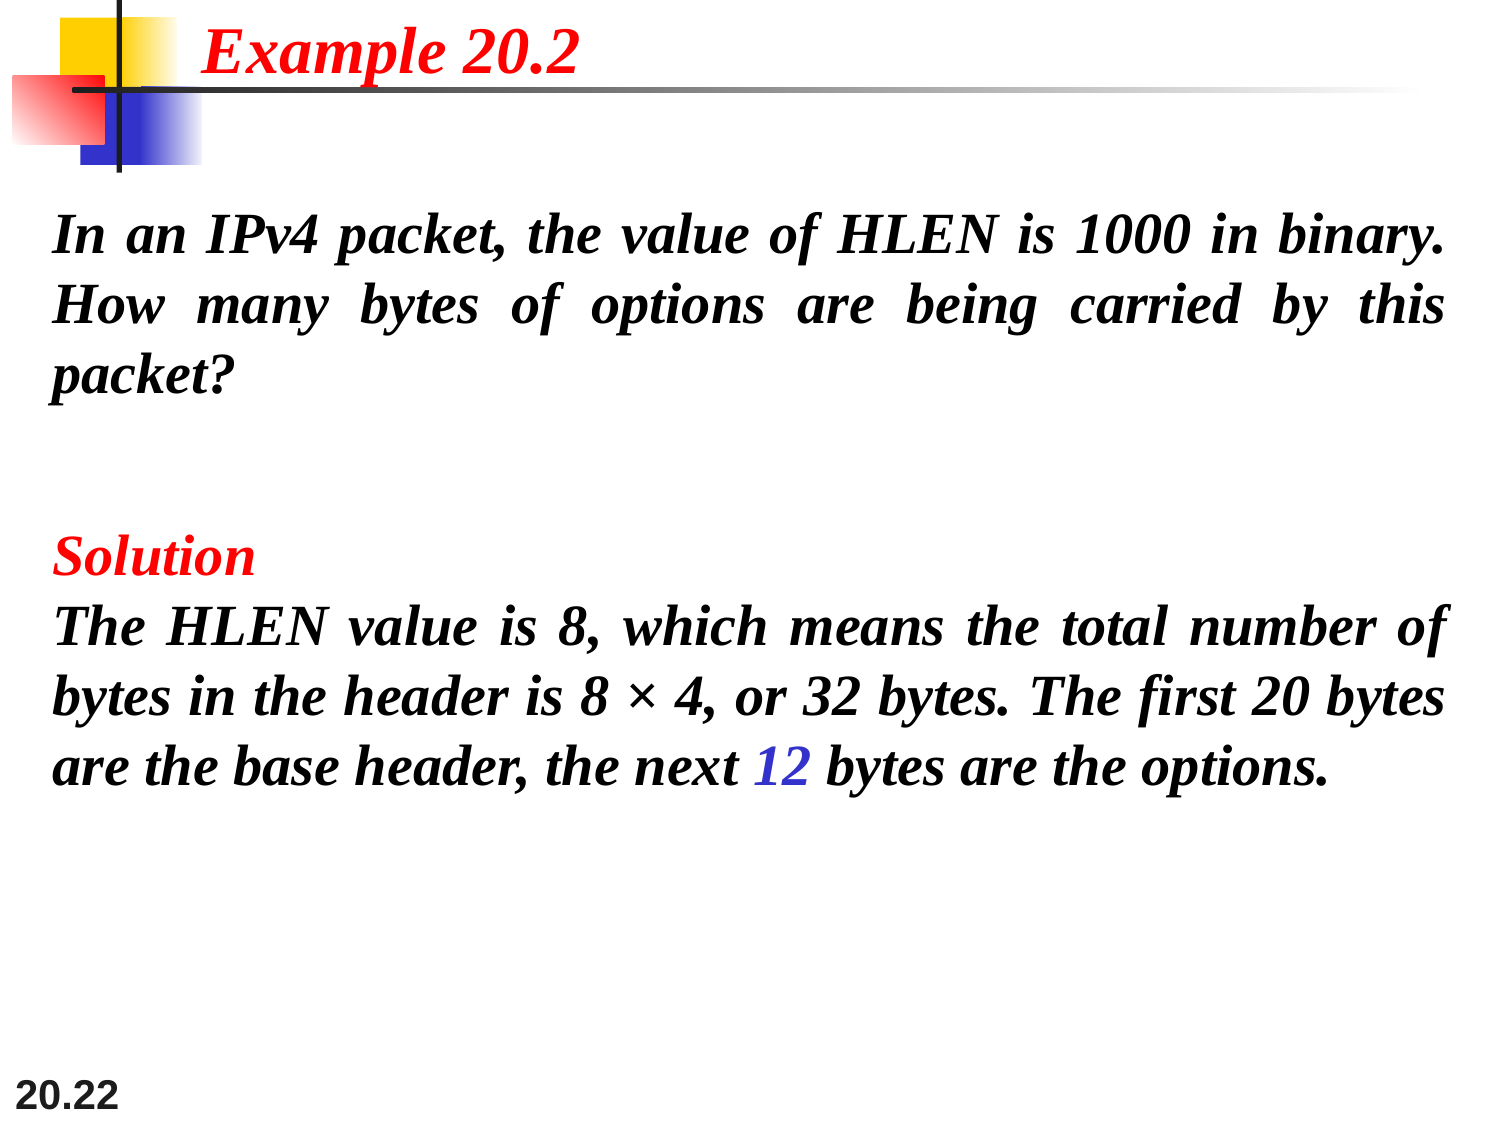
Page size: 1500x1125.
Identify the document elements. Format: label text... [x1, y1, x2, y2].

text_box [596, 87, 1423, 93]
text_box Example 20.2 [187, 0, 596, 95]
text_box [122, 17, 177, 86]
slide_number 20.22 [0, 1049, 313, 1125]
text_box [141, 93, 202, 165]
text_box [116, 93, 122, 173]
text_box [122, 93, 141, 165]
text_box [12, 75, 105, 145]
text_box [60, 17, 116, 86]
text_box [72, 87, 187, 93]
text_box [80, 93, 116, 165]
text_box Solution The HLEN value is 8, which means the total number of bytes in the header is 8 × 4, or 32 bytes. The first 20 bytes are the base header, the next 12 bytes are the options. [37, 509, 1463, 805]
text_box In an IPv4 packet, the value of HLEN is 1000 in binary. How many bytes of options are being carried by this packet? [37, 187, 1463, 413]
text_box [116, 0, 122, 87]
